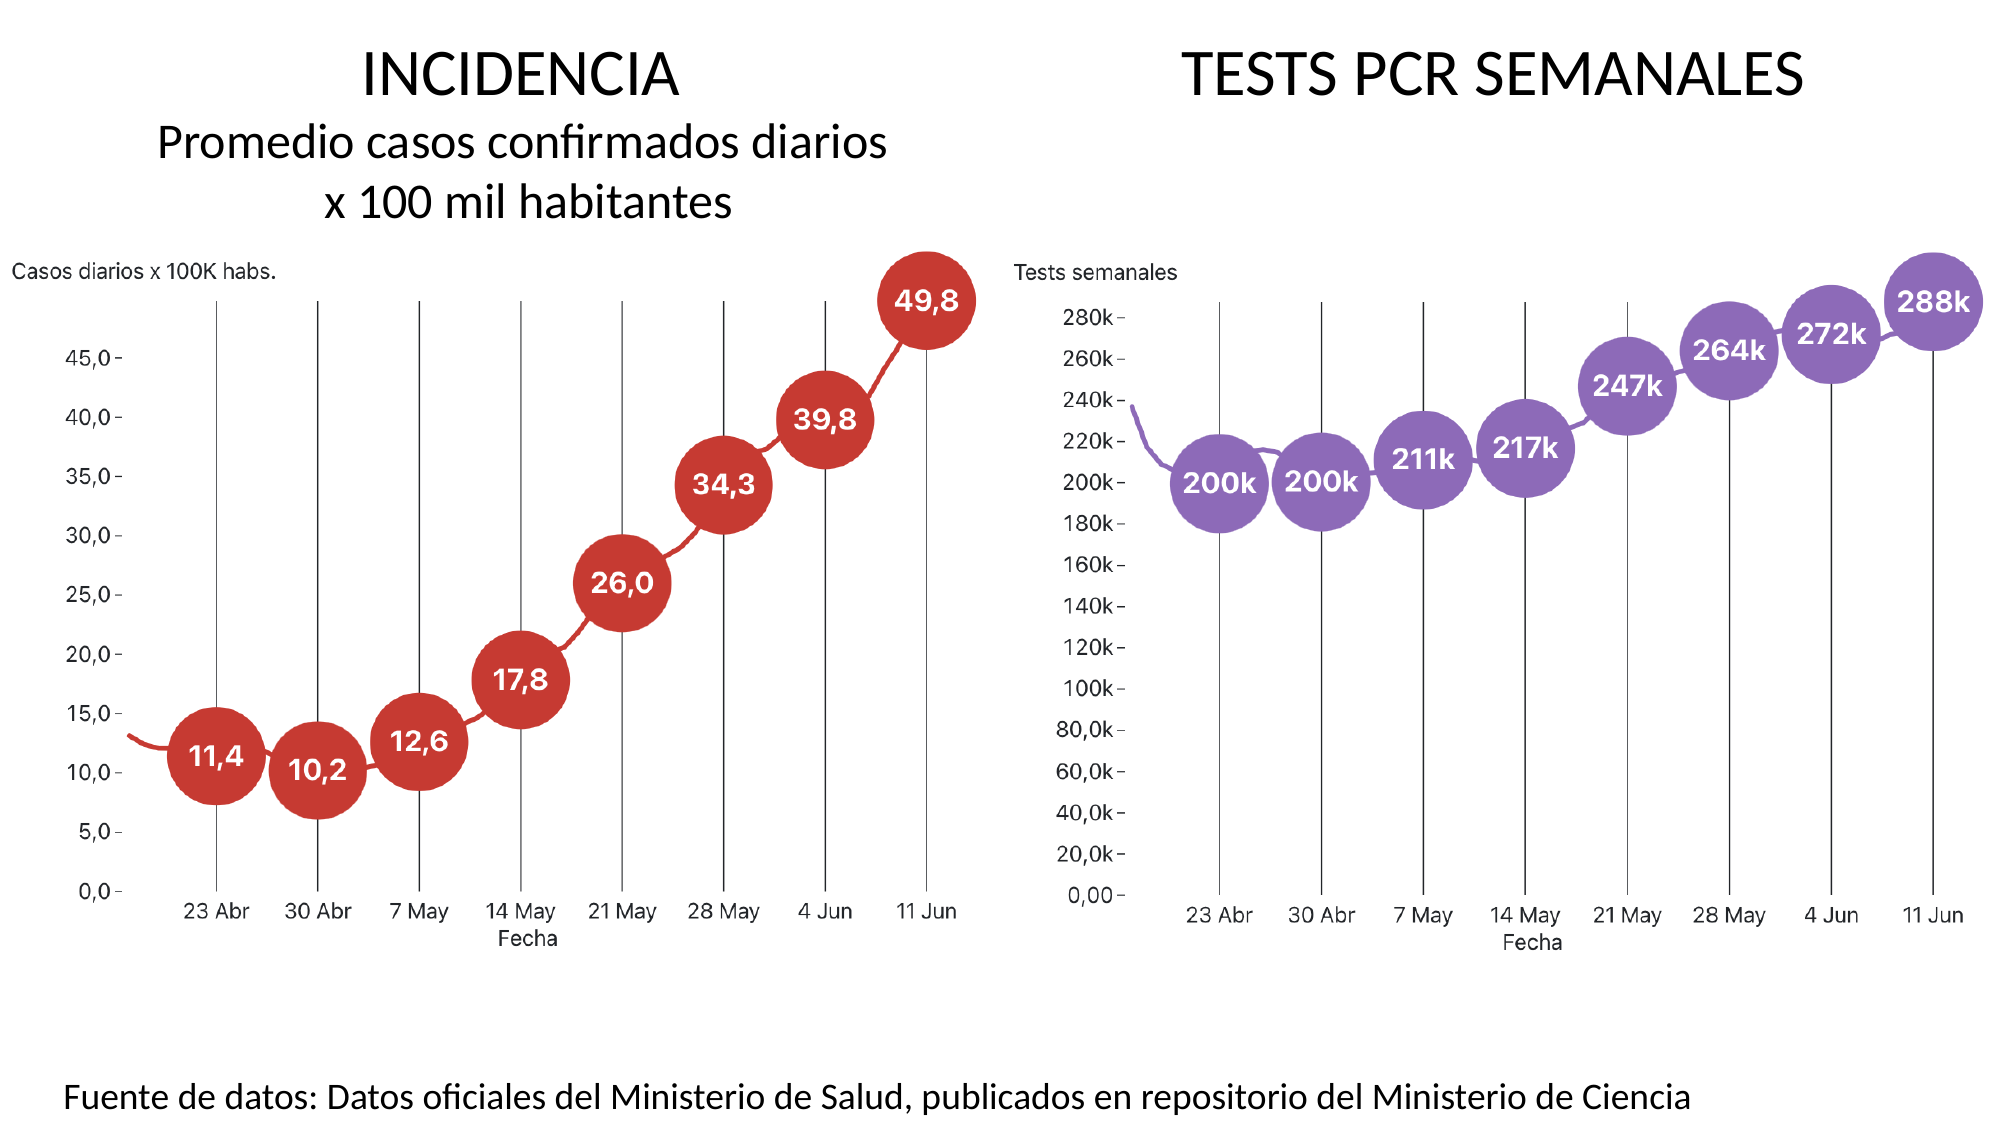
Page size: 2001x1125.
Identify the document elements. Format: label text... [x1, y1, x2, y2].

picture [999, 238, 1988, 960]
text_box INCIDENCIA Promedio casos confirmados diarios x 100 mil habitantes [30, 20, 1027, 236]
picture [2, 238, 981, 960]
text_box TESTS PCR SEMANALES [1026, 20, 1976, 116]
